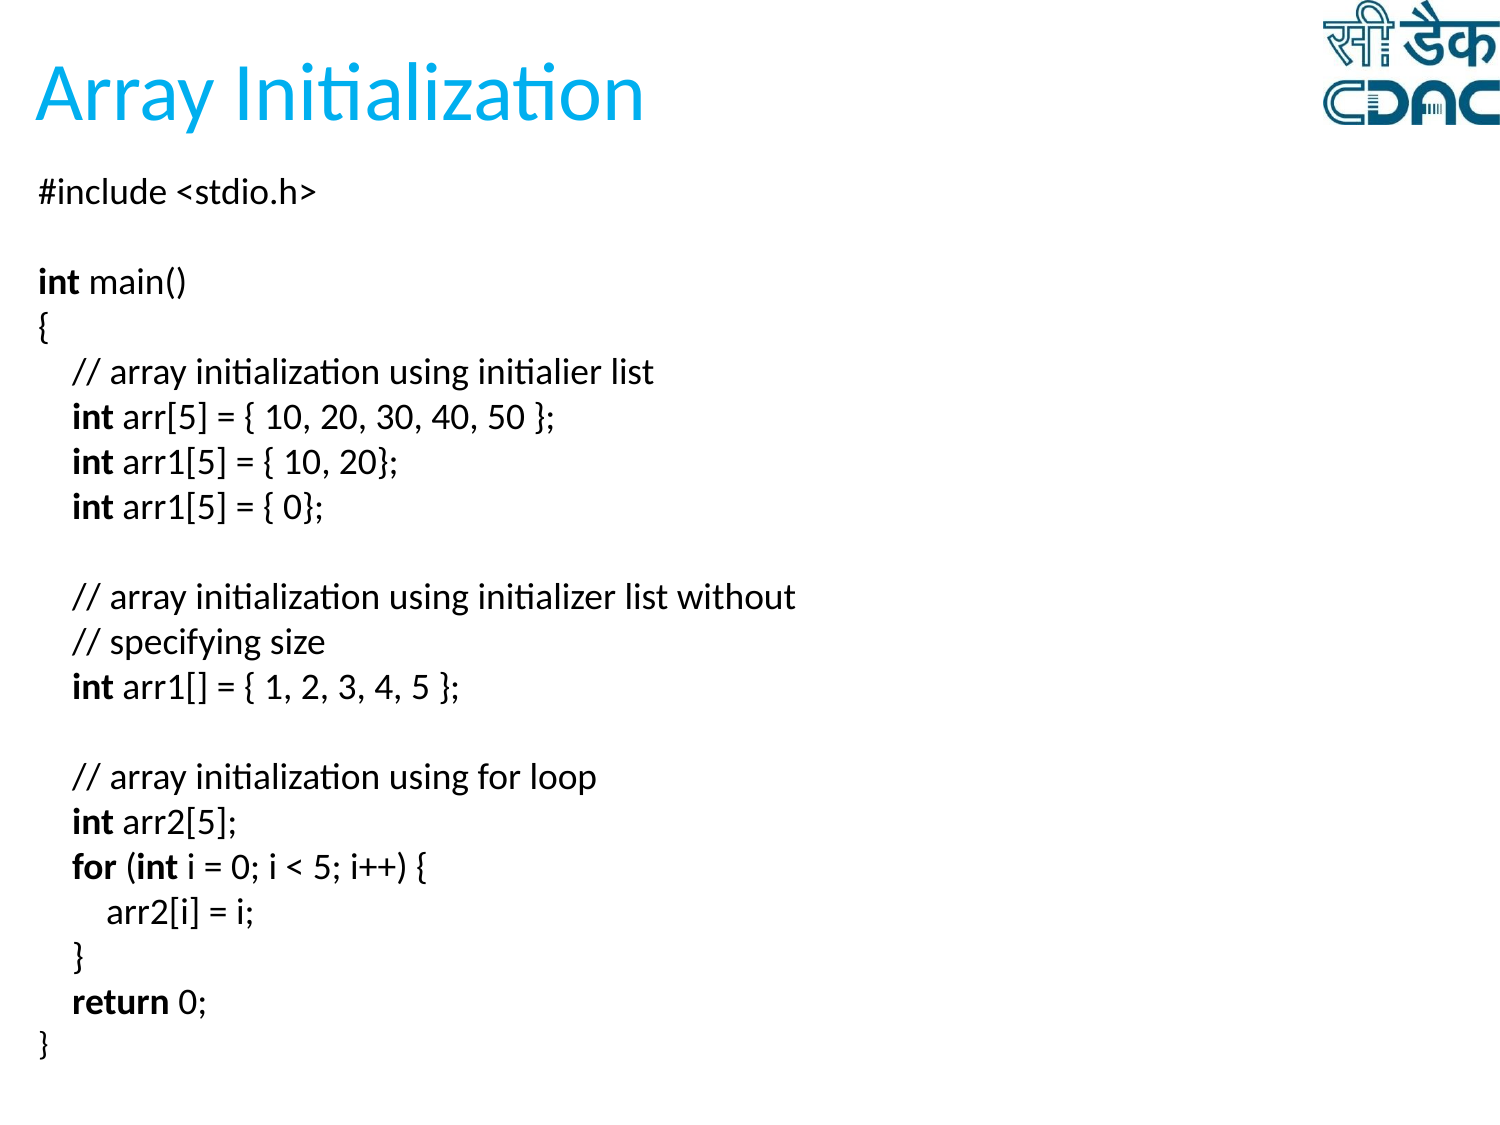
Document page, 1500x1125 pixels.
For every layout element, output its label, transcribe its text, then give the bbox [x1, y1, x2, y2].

list #include <stdio.h> int main() { // array initialization using initialier list int arr[5] = { 10, 20, 30, 40, 50 }; int arr1[5] = { 10, 20}; int arr1[5] = { 0}; // array initialization using initializer list without // specifying size int arr1[] = { 1, 2, 3, 4, 5 }; // array initialization using for loop int arr2[5]; for (int i = 0; i < 5; i++) { arr2[i] = i; } return 0; } [38, 166, 1188, 1062]
picture [1475, 25, 1500, 37]
title Array Initialization [35, 37, 1500, 142]
picture [1323, 0, 1500, 37]
picture [1440, 26, 1469, 37]
